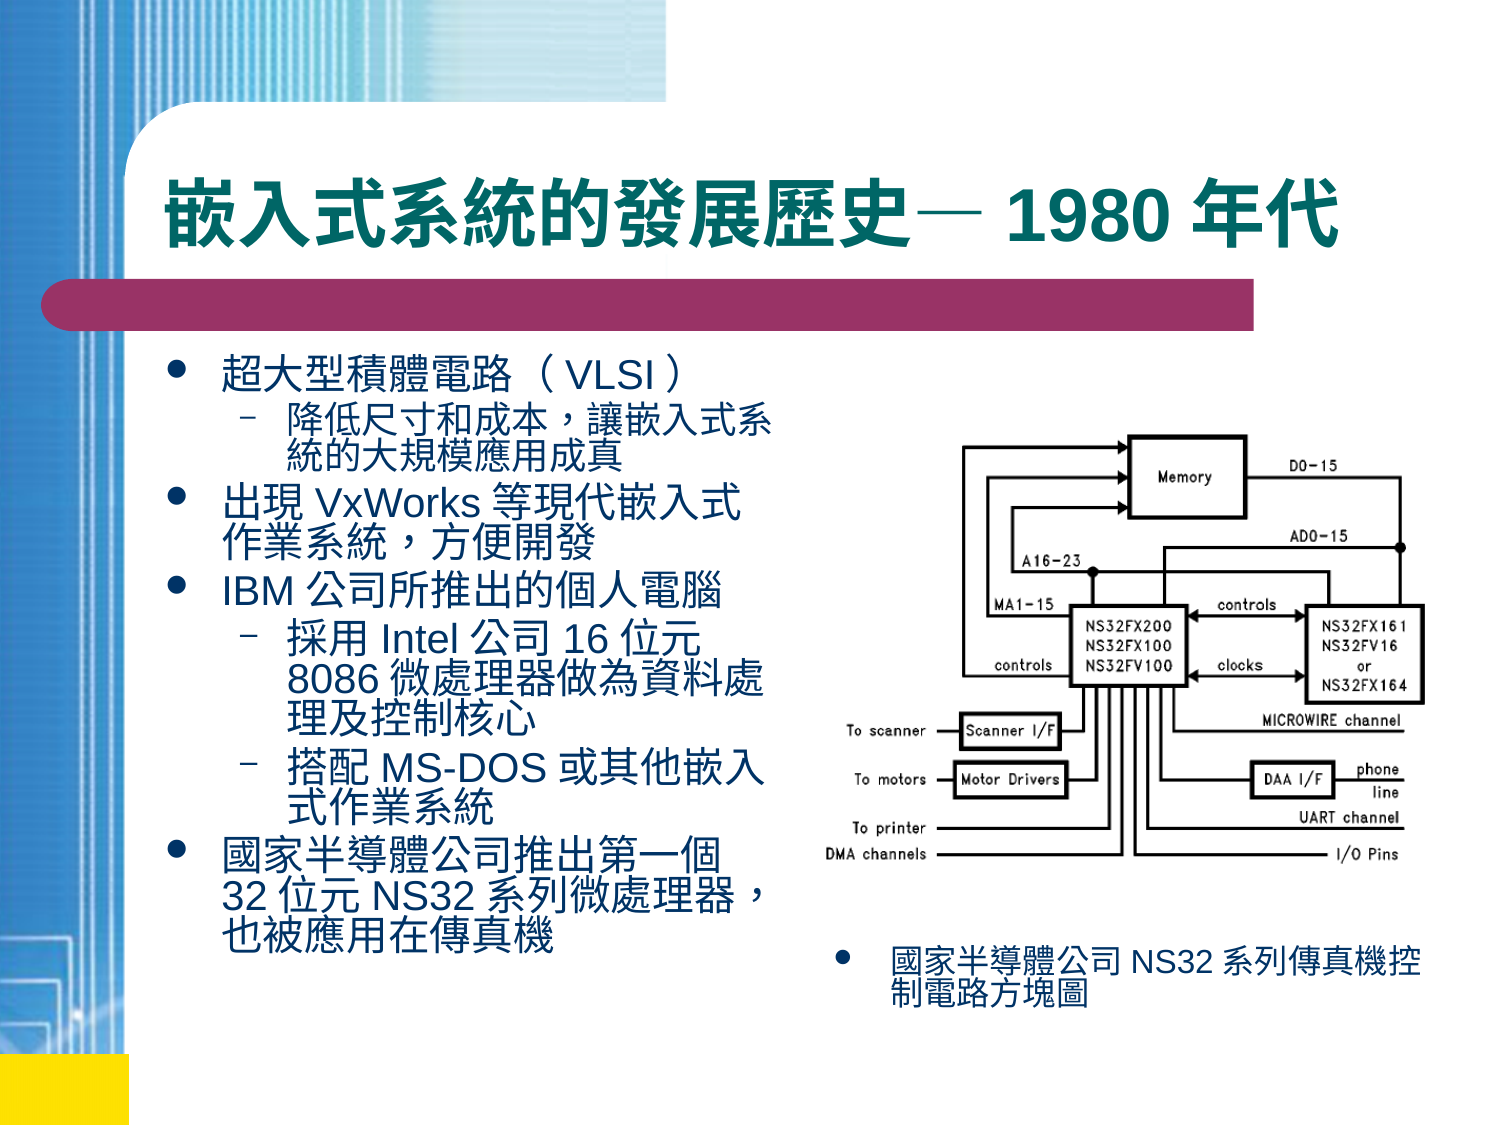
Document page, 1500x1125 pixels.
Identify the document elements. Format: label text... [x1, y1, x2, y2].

picture [0, 0, 668, 1125]
picture [818, 425, 1447, 870]
title 嵌入式系統的發展歷史—1980年代 [147, 78, 1461, 266]
list 超大型積體電路（VLSI） 降低尺寸和成本，讓嵌入式系統的大規模應用成真 出現VxWorks等現代嵌入式作業系統，方便開發 IBM公司所推出的個人電腦 採用Intel公司16位元8086微處理器做為資料處理及控制核心 搭配MS-DOS或其他嵌入式作業系統 國家半導體公司推出第一個32位元NS32系列微處理器，也被應用在傳真機 [150, 350, 794, 1028]
list 國家半導體公司NS32系列傳真機控制電路方塊圖 [818, 940, 1463, 1028]
